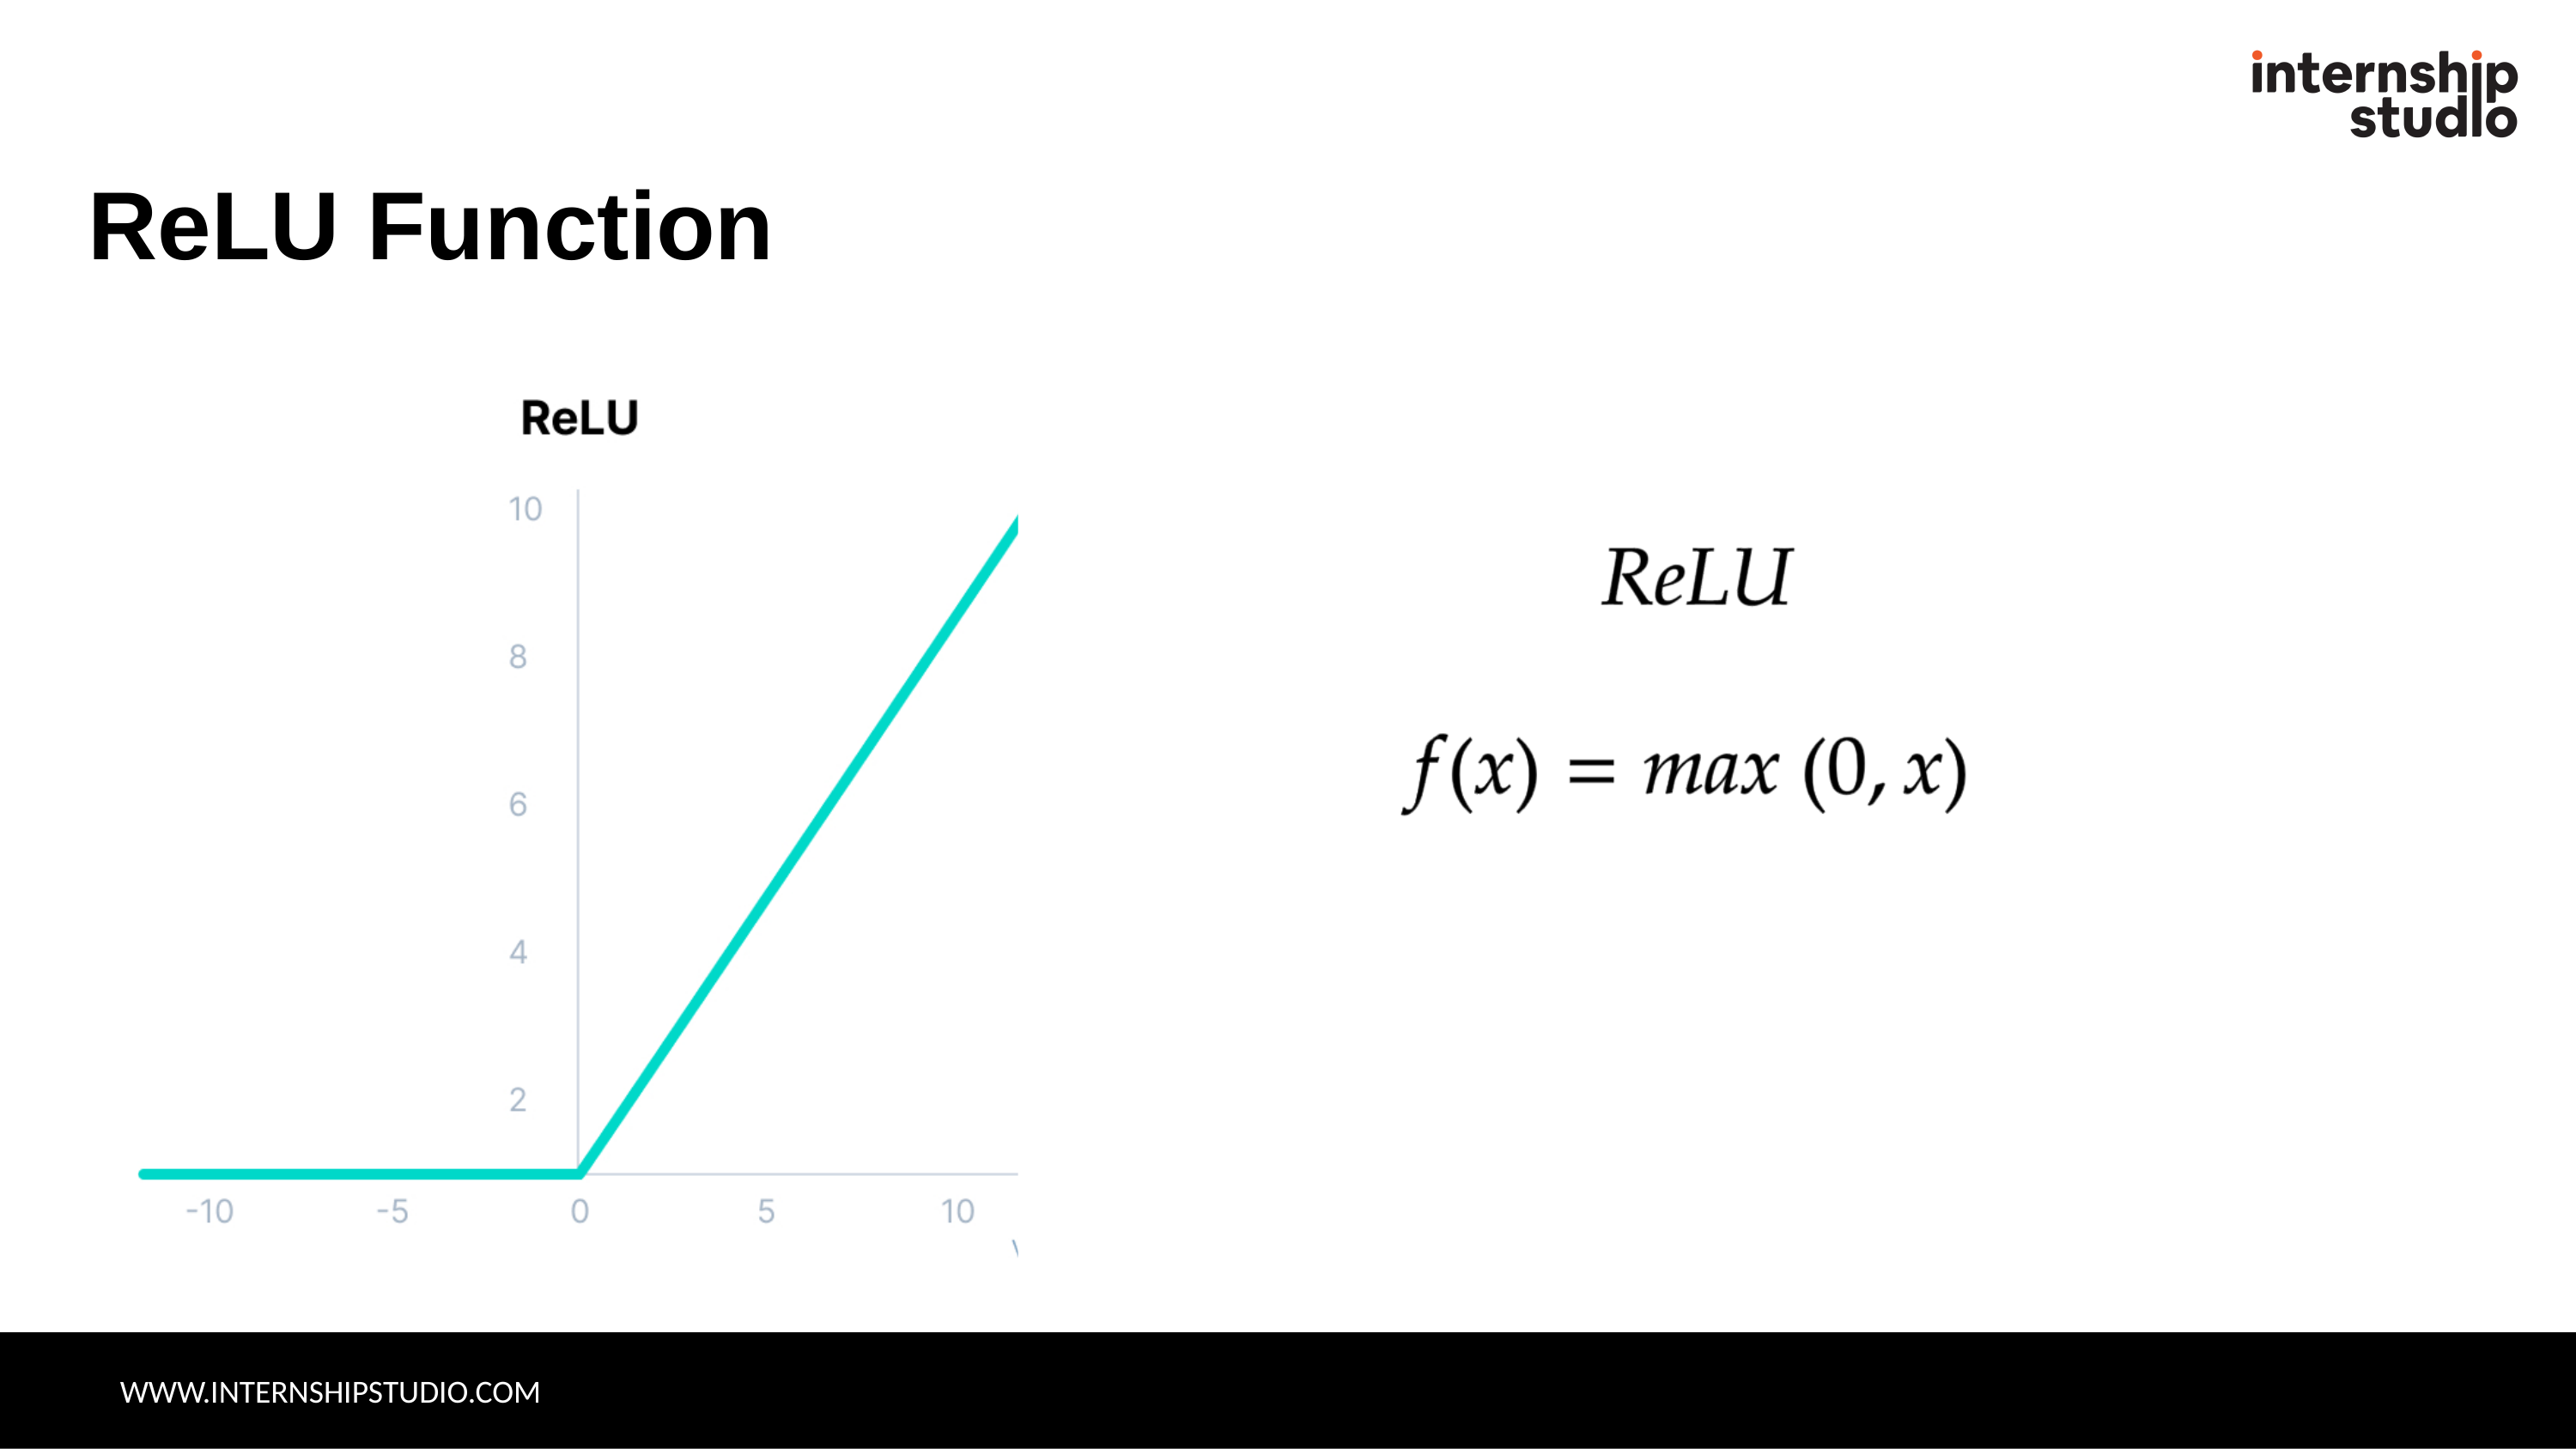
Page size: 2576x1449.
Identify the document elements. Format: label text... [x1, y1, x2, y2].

picture [137, 391, 1018, 1274]
text_box ReLU Function [75, 93, 1970, 292]
text_box [0, 1332, 2576, 1449]
picture [1394, 530, 1971, 842]
text_box WWW.INTERNSHIPSTUDIO.COM [107, 1364, 708, 1416]
picture [2213, 33, 2529, 152]
